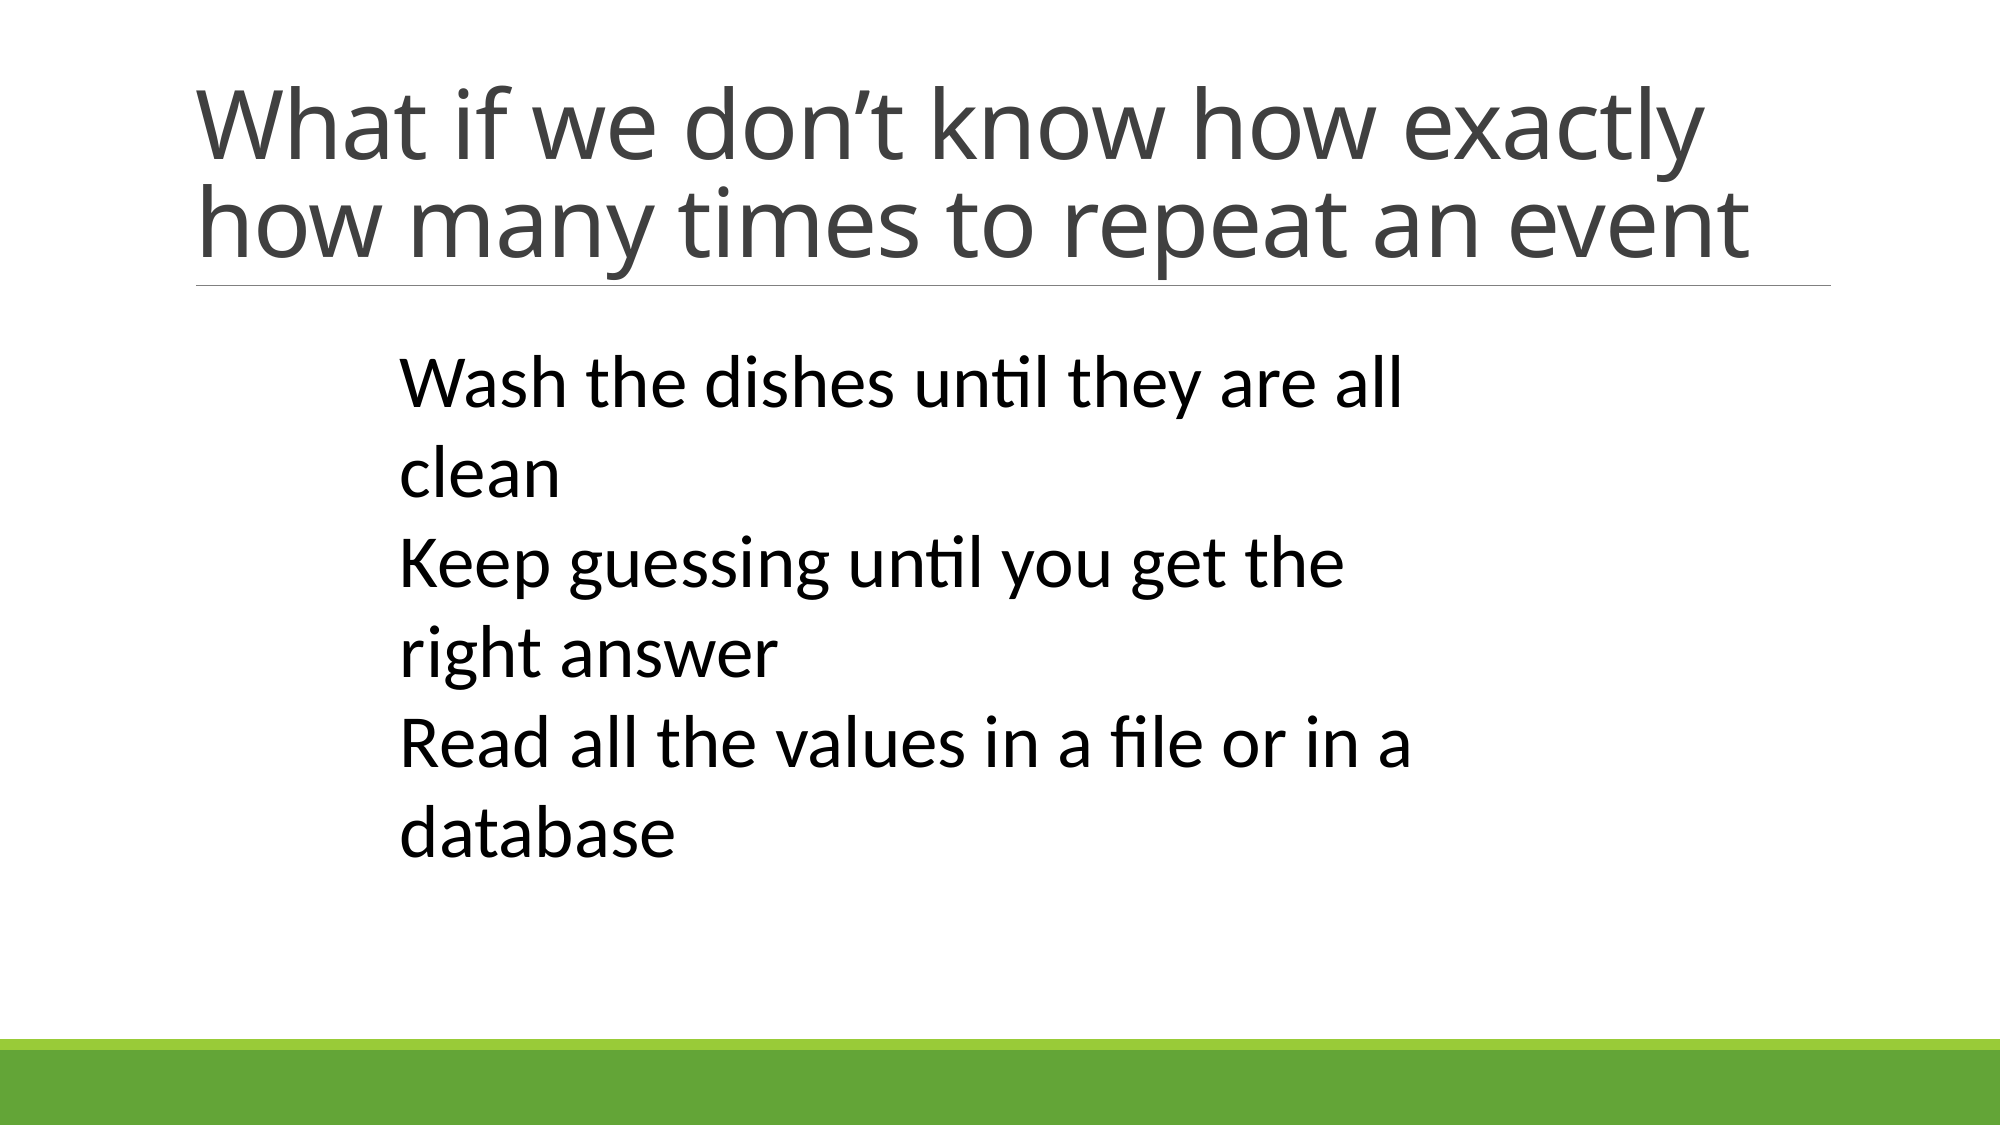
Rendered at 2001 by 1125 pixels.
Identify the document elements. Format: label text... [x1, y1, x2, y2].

list Wash the dishes until they are all clean Keep guessing until you get the right answer Read all the values in a file or in a database [384, 529, 1505, 765]
title What if we don’t know how exactly how many times to repeat an event [180, 47, 1830, 285]
